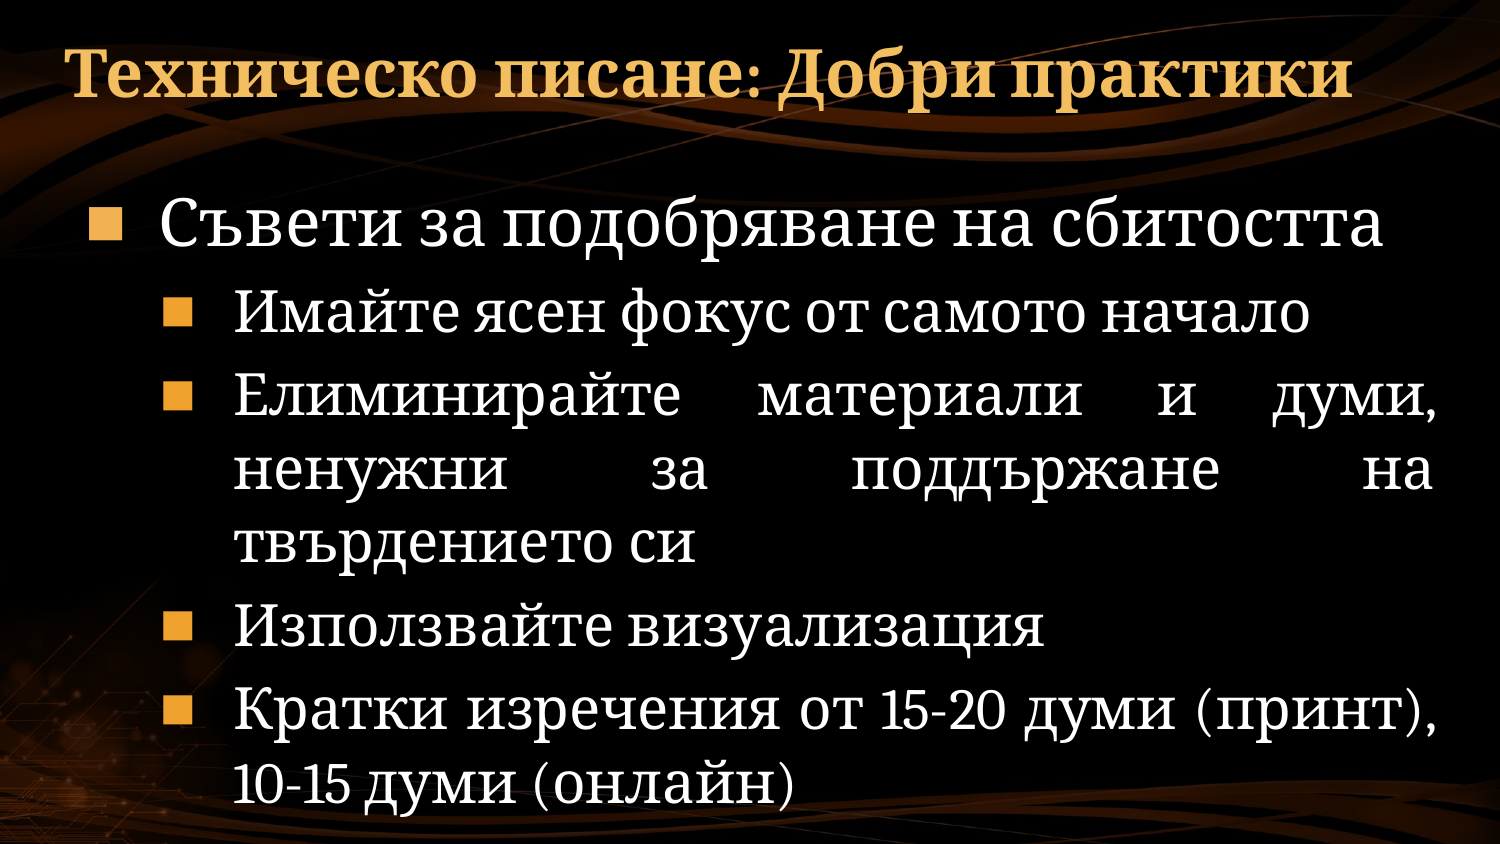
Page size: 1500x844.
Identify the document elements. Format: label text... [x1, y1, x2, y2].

picture [0, 0, 1500, 844]
list Съвети за подобряване на сбитостта Имайте ясен фокус от самото начало Елиминирайте материали и думи, ненужни за поддържане на твърдението си Използвайте визуализация Кратки изречения от 15-20 думи (принт), 10-15 думи (онлайн) [51, 171, 1449, 827]
title Техническо писане: Добри практики [51, 28, 1449, 123]
